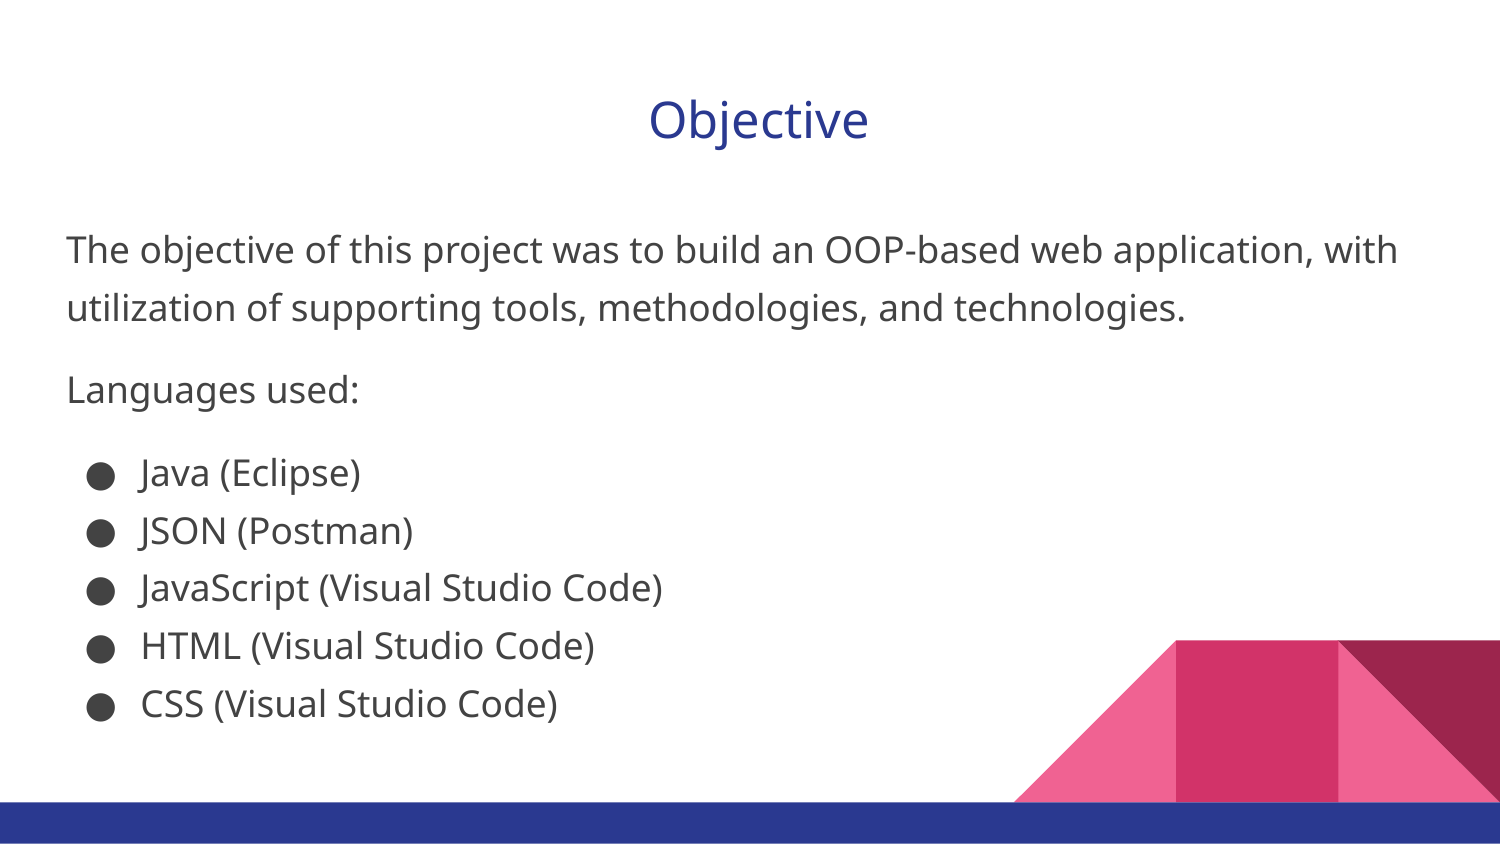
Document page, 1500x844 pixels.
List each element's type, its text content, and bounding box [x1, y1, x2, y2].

title Objective [60, 69, 1458, 170]
list The objective of this project was to build an OOP-based web application, with utilization of supporting tools, methodologies, and technologies. Languages used: Java (Eclipse) JSON (Postman) JavaScript (Visual Studio Code) HTML (Visual Studio Code) CSS (Visual Studio Code) [51, 201, 1449, 750]
